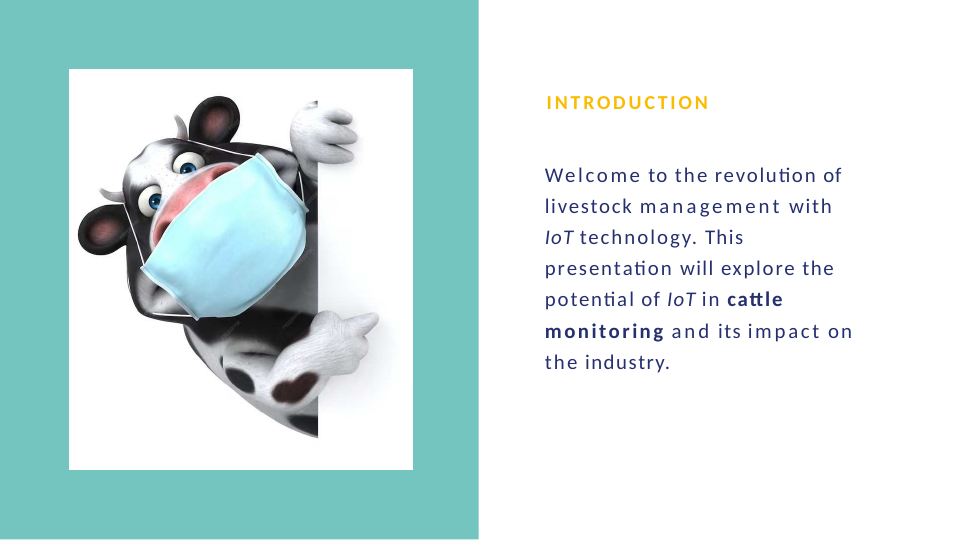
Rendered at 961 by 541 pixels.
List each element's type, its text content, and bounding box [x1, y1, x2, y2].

title INTRODUCTION [544, 86, 719, 153]
text_box Welcome to the revolution of livestock management with IoT technology. This presentation will explore the potential of IoT in cattle monitoring and its impact on the industry. [542, 153, 861, 374]
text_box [0, 0, 479, 540]
